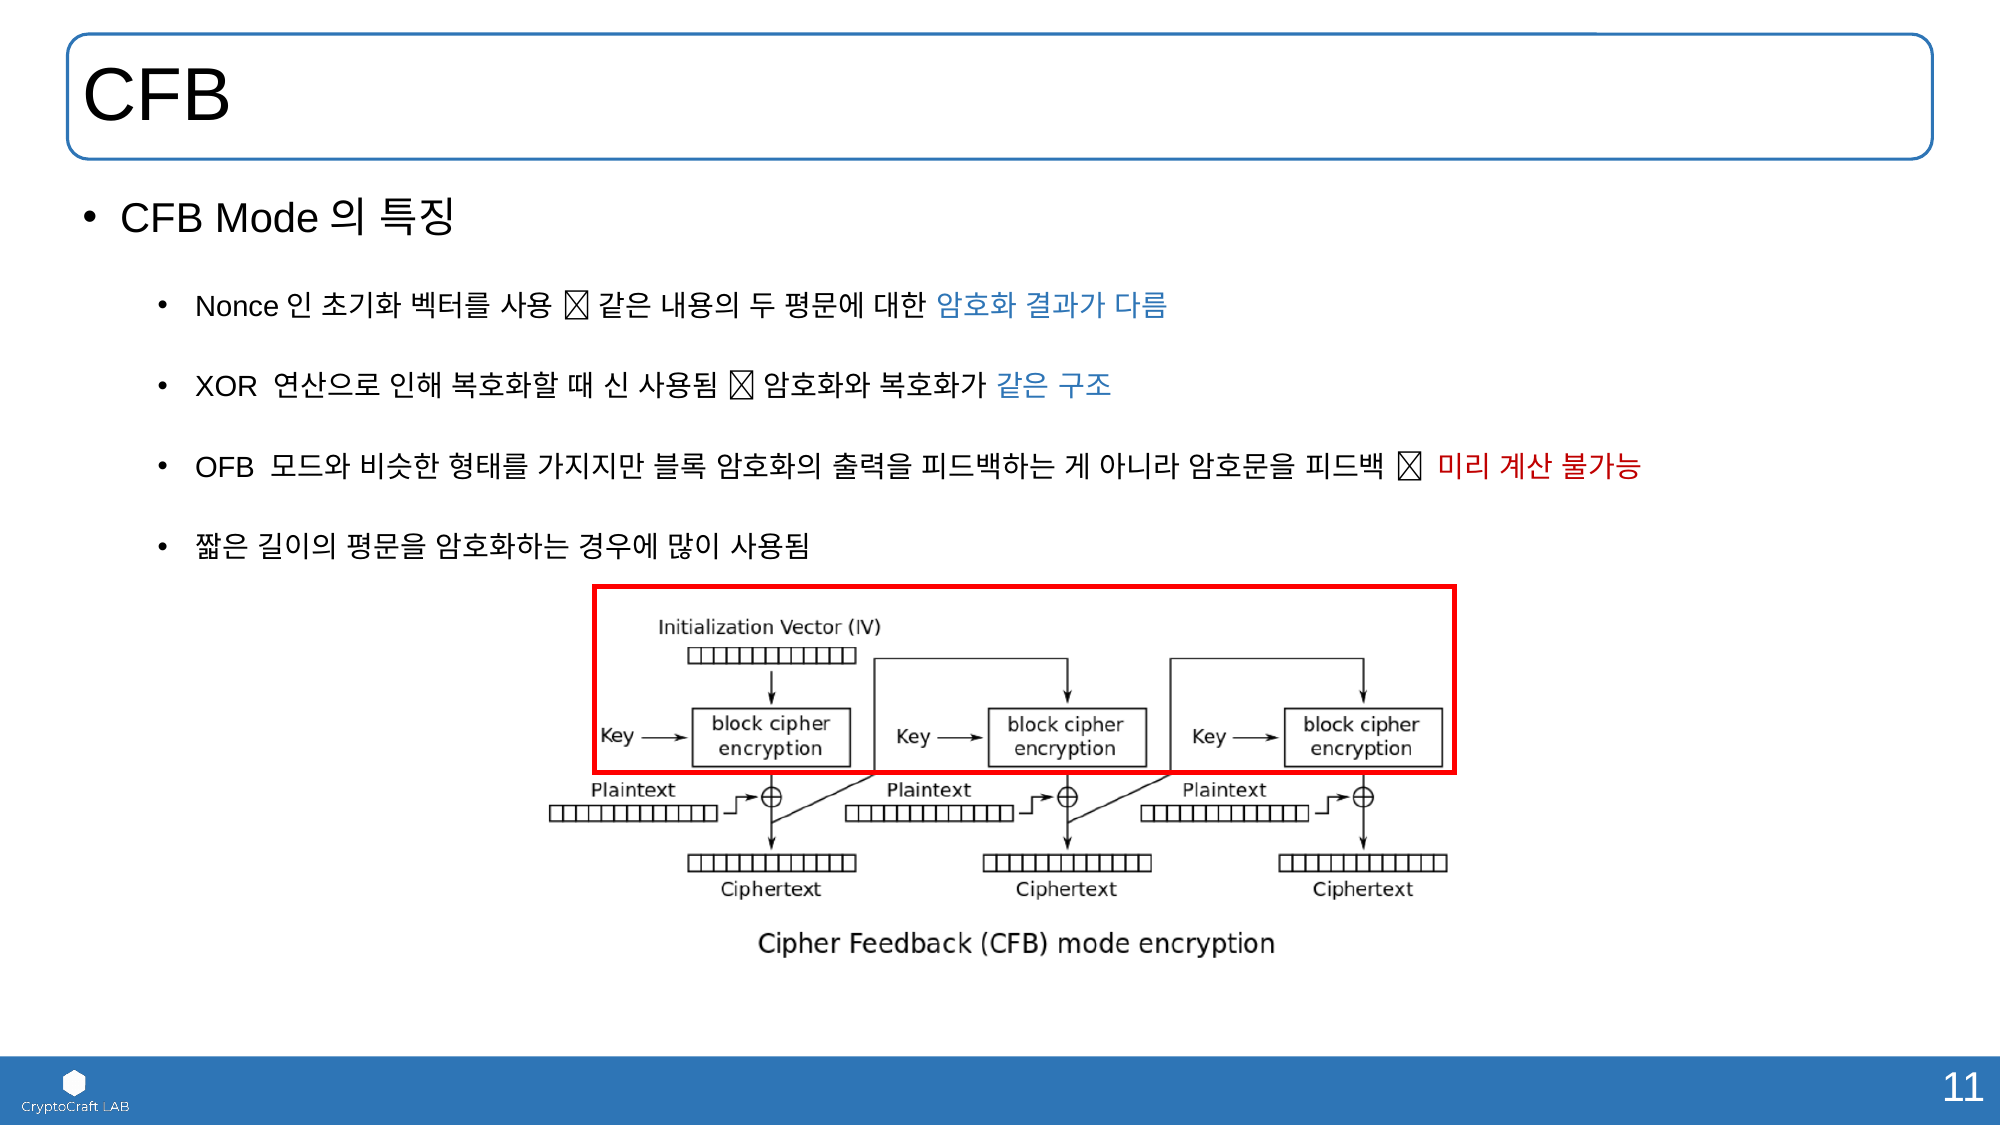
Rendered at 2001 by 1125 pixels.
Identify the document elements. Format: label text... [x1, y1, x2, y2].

title CFB [67, 34, 1933, 160]
text_box [593, 586, 1455, 613]
picture [544, 613, 1455, 966]
picture [13, 1061, 138, 1123]
